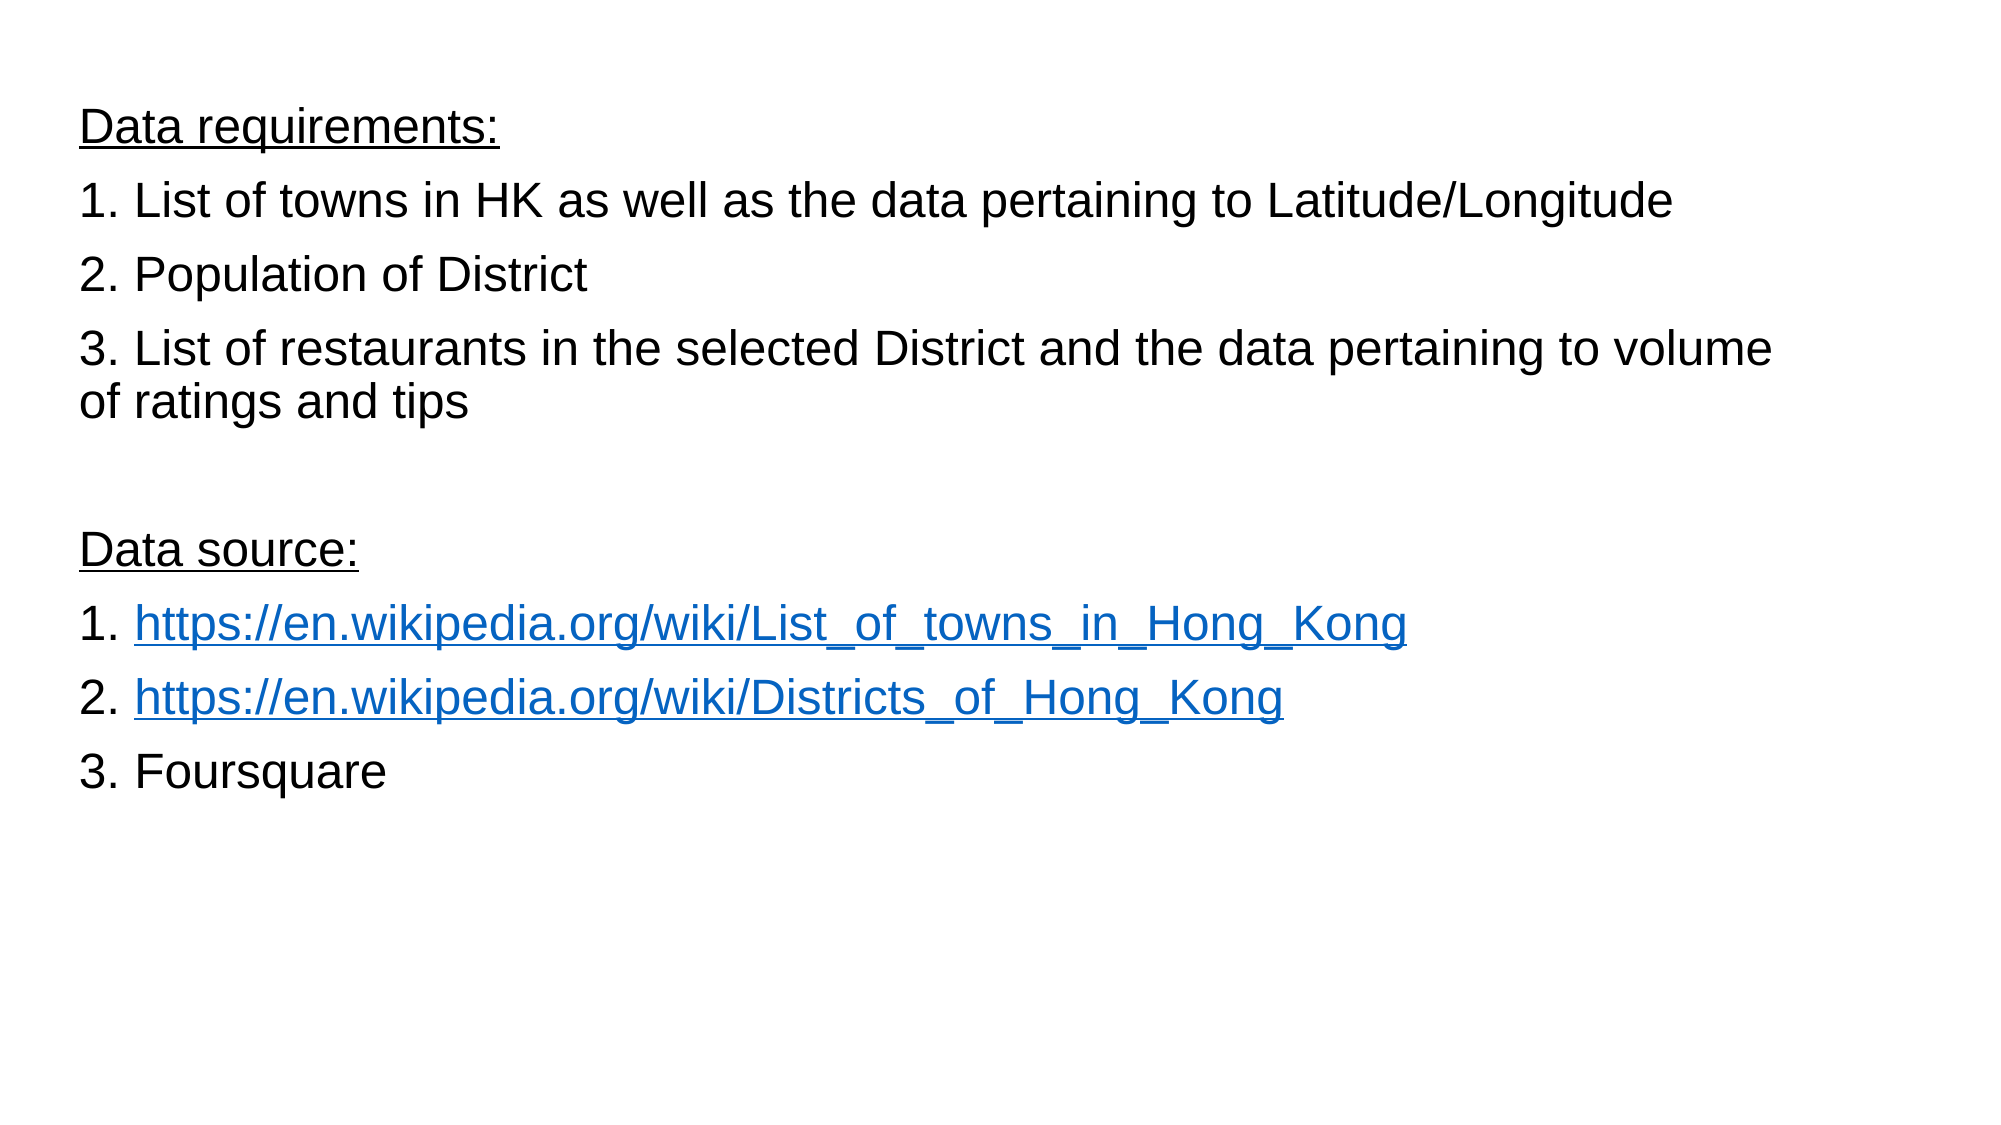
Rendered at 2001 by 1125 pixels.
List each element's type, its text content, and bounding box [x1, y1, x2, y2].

list Data requirements: 1. List of towns in HK as well as the data pertaining to Latitude/Longitude 2. Population of District 3. List of restaurants in the selected District and the data pertaining to volume of ratings and tips Data source: https://en.wikipedia.org/wiki/List_of_towns_in_Hong_Kong https://en.wikipedia.org/wiki/Districts_of_Hong_Kong Foursquare [63, 93, 1789, 807]
